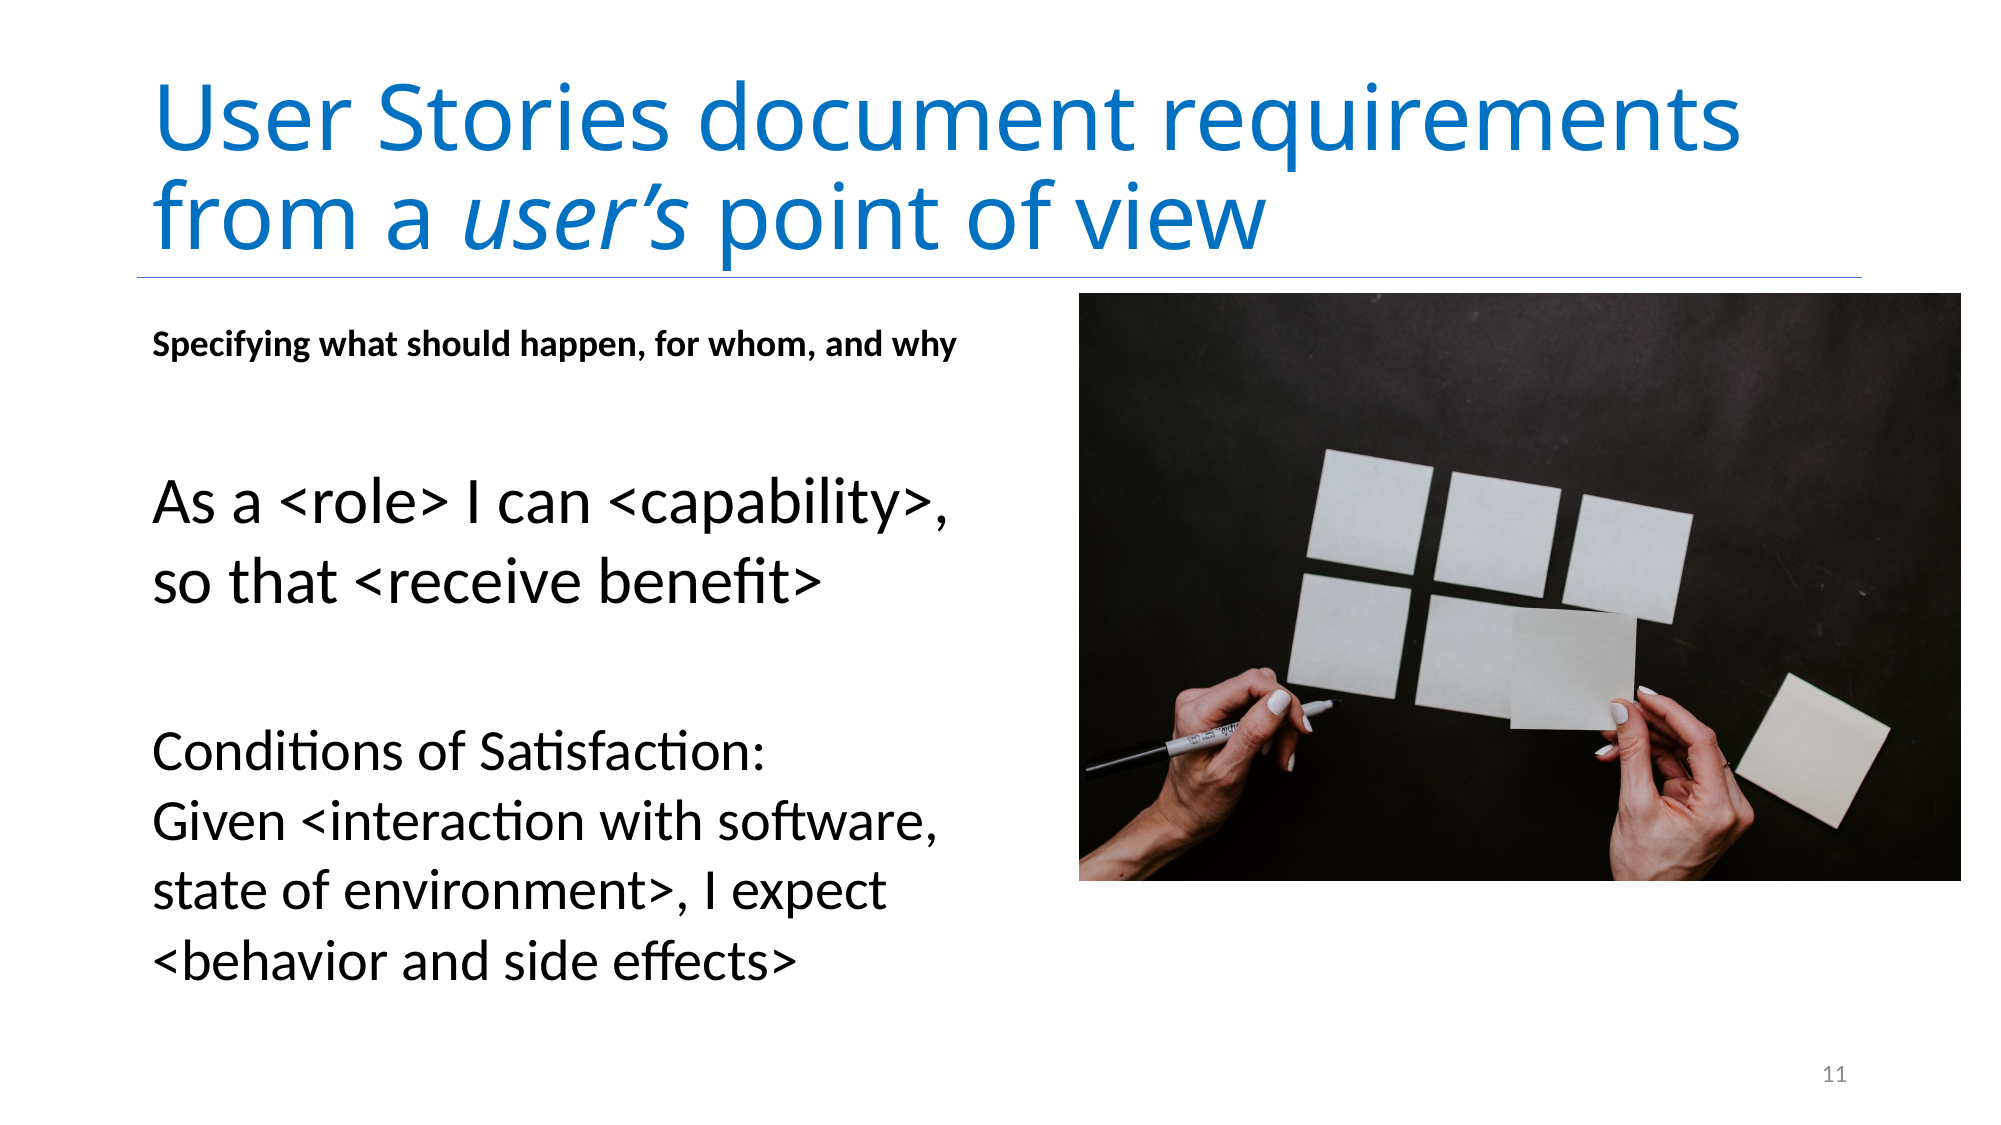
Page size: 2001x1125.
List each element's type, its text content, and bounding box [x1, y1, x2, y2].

title User Stories document requirements from a user’s point of view [137, 59, 1863, 278]
text_box Specifying what should happen, for whom, and why [136, 311, 1079, 373]
text_box As a <role> I can <capability>, so that <receive benefit> [136, 449, 1003, 626]
picture [1079, 293, 1962, 881]
slide_number 11 [1412, 1042, 1863, 1103]
text_box Conditions of Satisfaction: Given <interaction with software, state of environment>, I expect <behavior and side effects> [136, 703, 1003, 1000]
